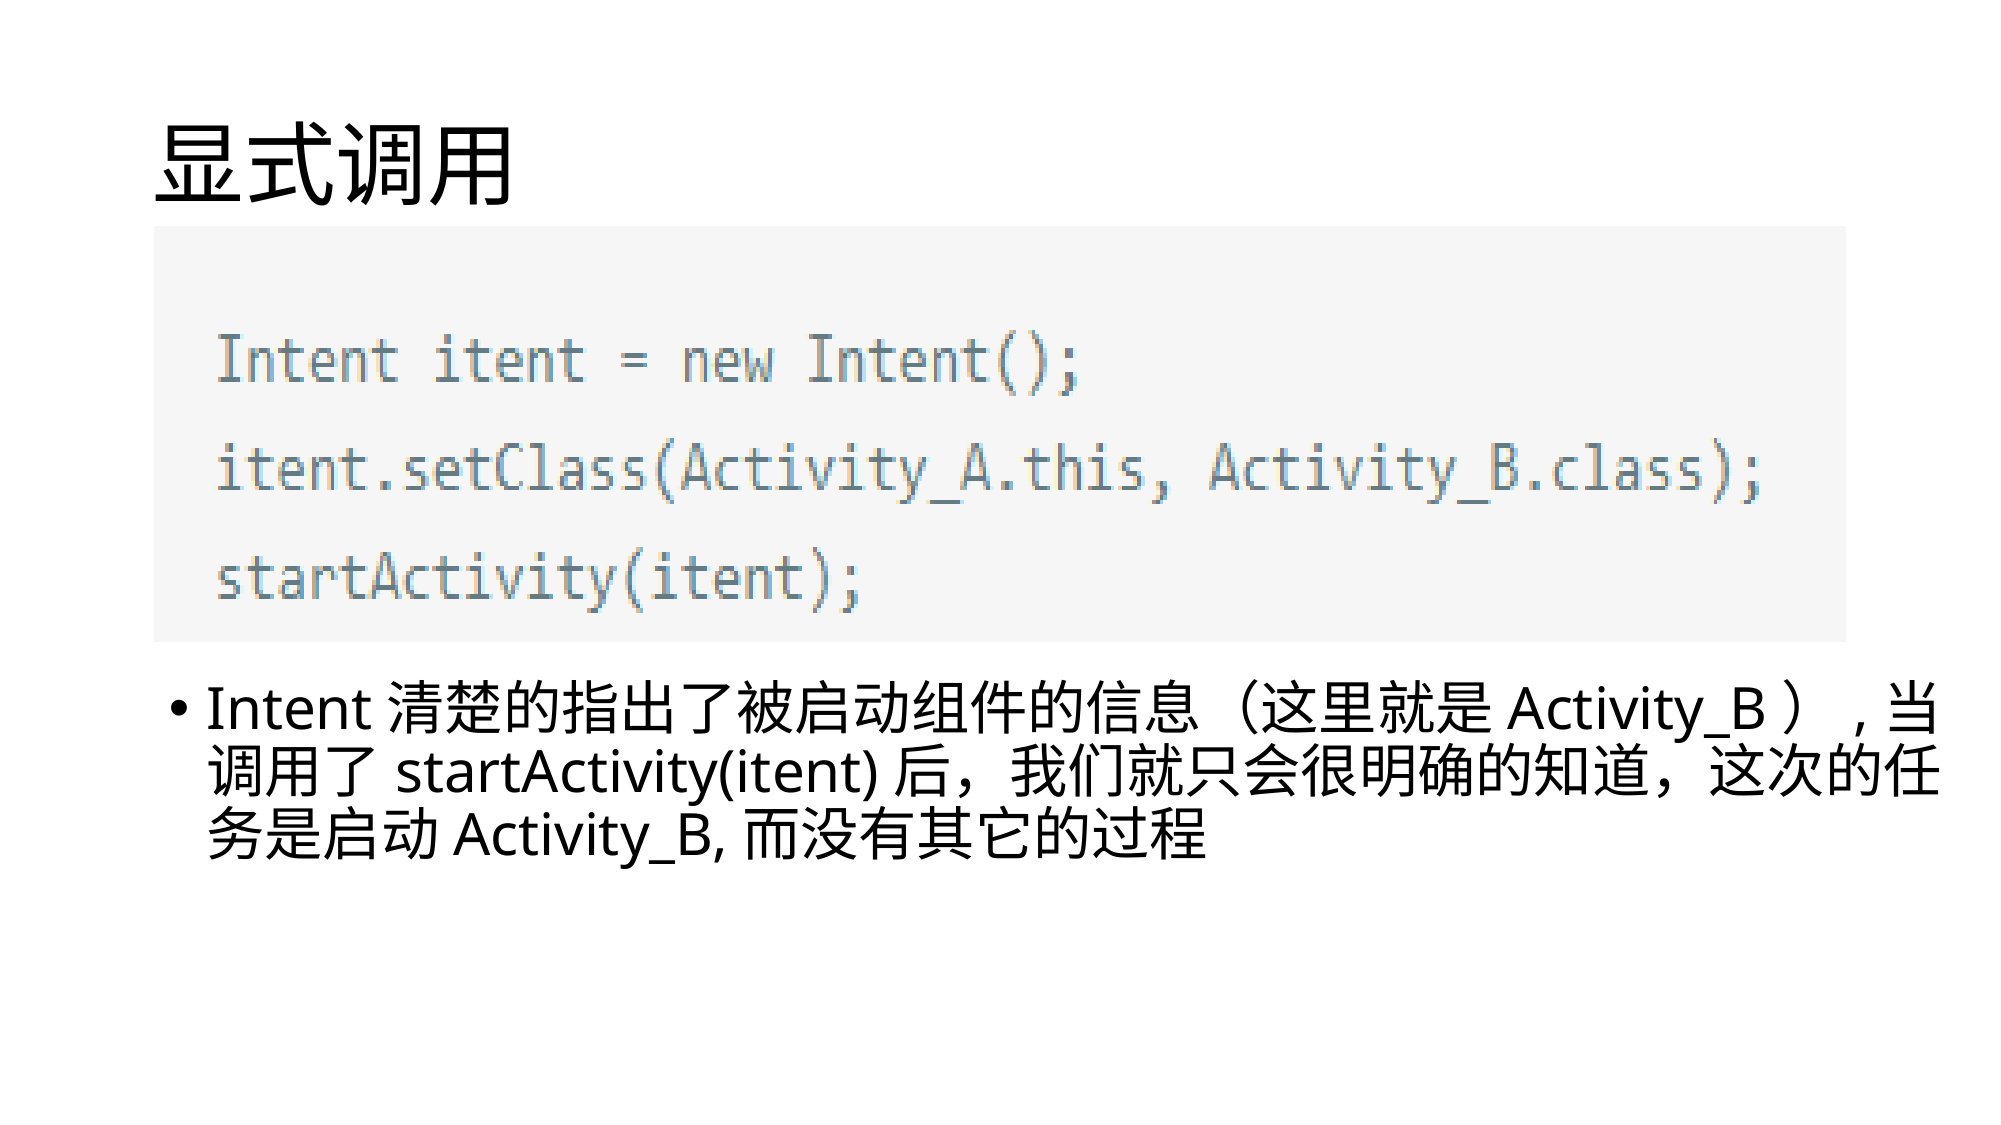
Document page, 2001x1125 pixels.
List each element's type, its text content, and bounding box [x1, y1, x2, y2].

title 显式调用 [137, 59, 1863, 278]
list Intent清楚的指出了被启动组件的信息（这里就是Activity_B）,当调用了startActivity(itent)后，我们就只会很明确的知道，这次的任务是启动Activity_B,而没有其它的过程 [154, 671, 1961, 968]
picture [153, 226, 1846, 642]
